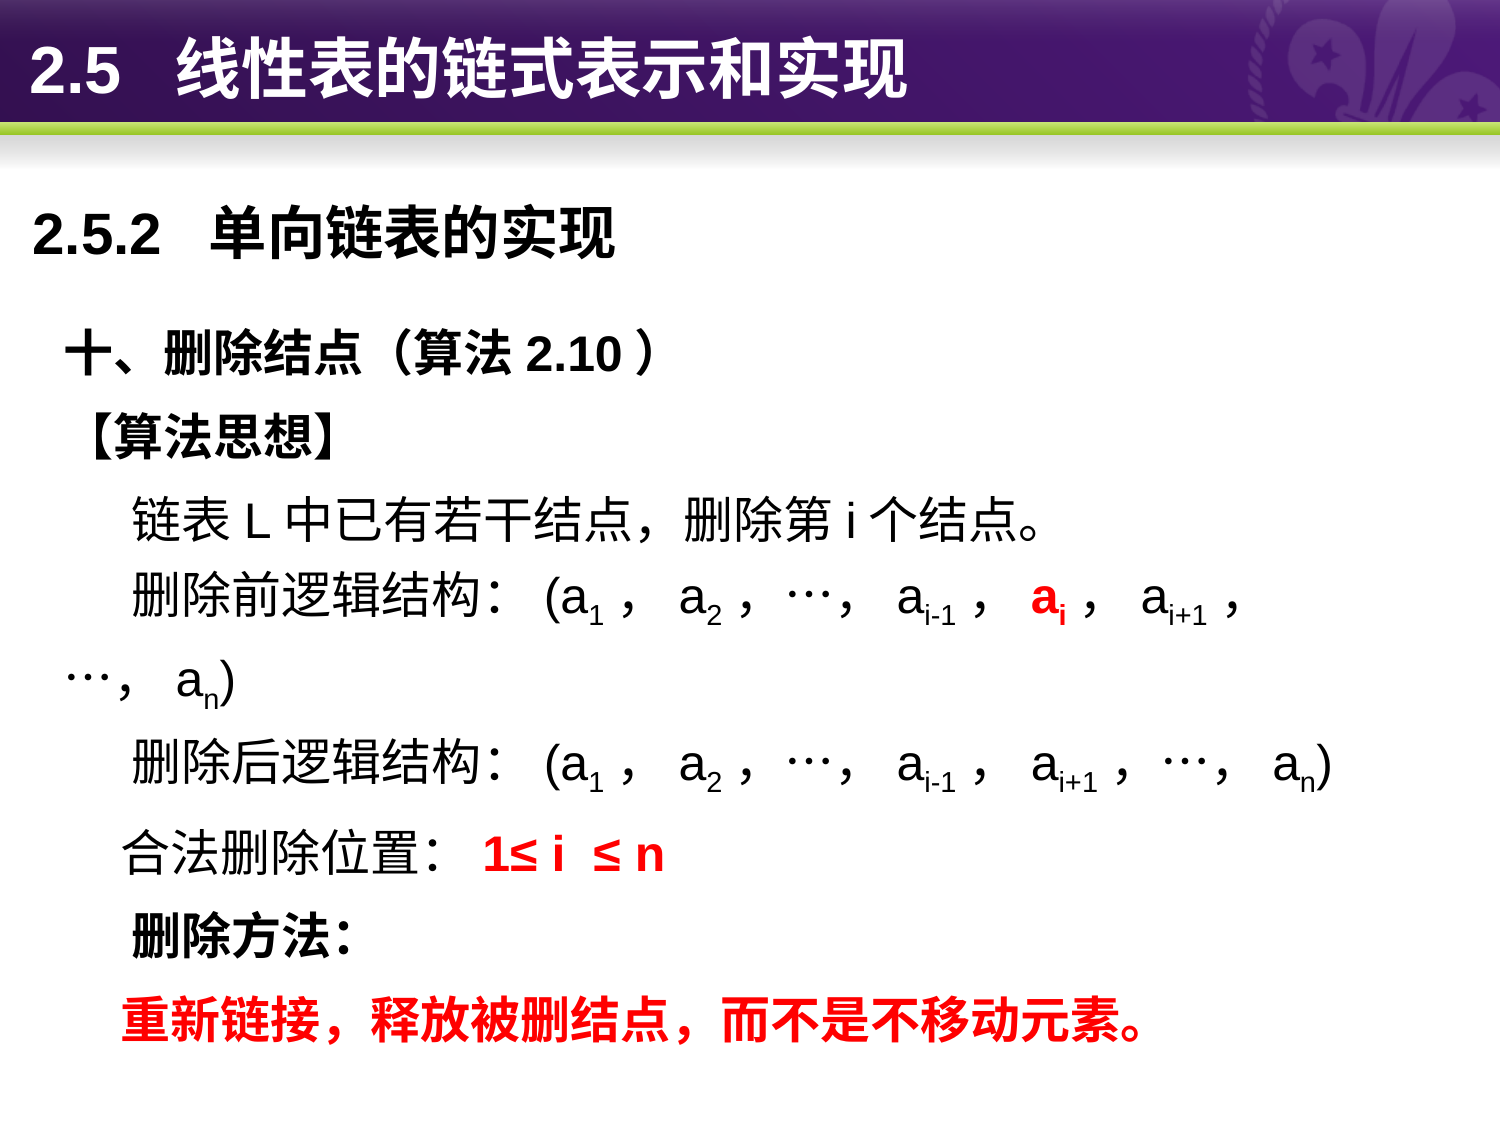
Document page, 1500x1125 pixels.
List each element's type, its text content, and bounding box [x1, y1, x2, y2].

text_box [0, 0, 1500, 169]
text_box 2.5.2 单向链表的实现 [17, 177, 1055, 274]
list 十、删除结点（算法2.10） 【算法思想】 链表L中已有若干结点，删除第i个结点。 删除前逻辑结构：(a1，a2，…，ai-1，ai，ai+1，…，an) 删除后逻辑结构：(a1，a2，…，ai-1，ai+1，…，an) 合法删除位置：1≤ i ≤ n 删除方法： 重新链接，释放被删结点，而不是不移动元素。 [48, 290, 1452, 1035]
